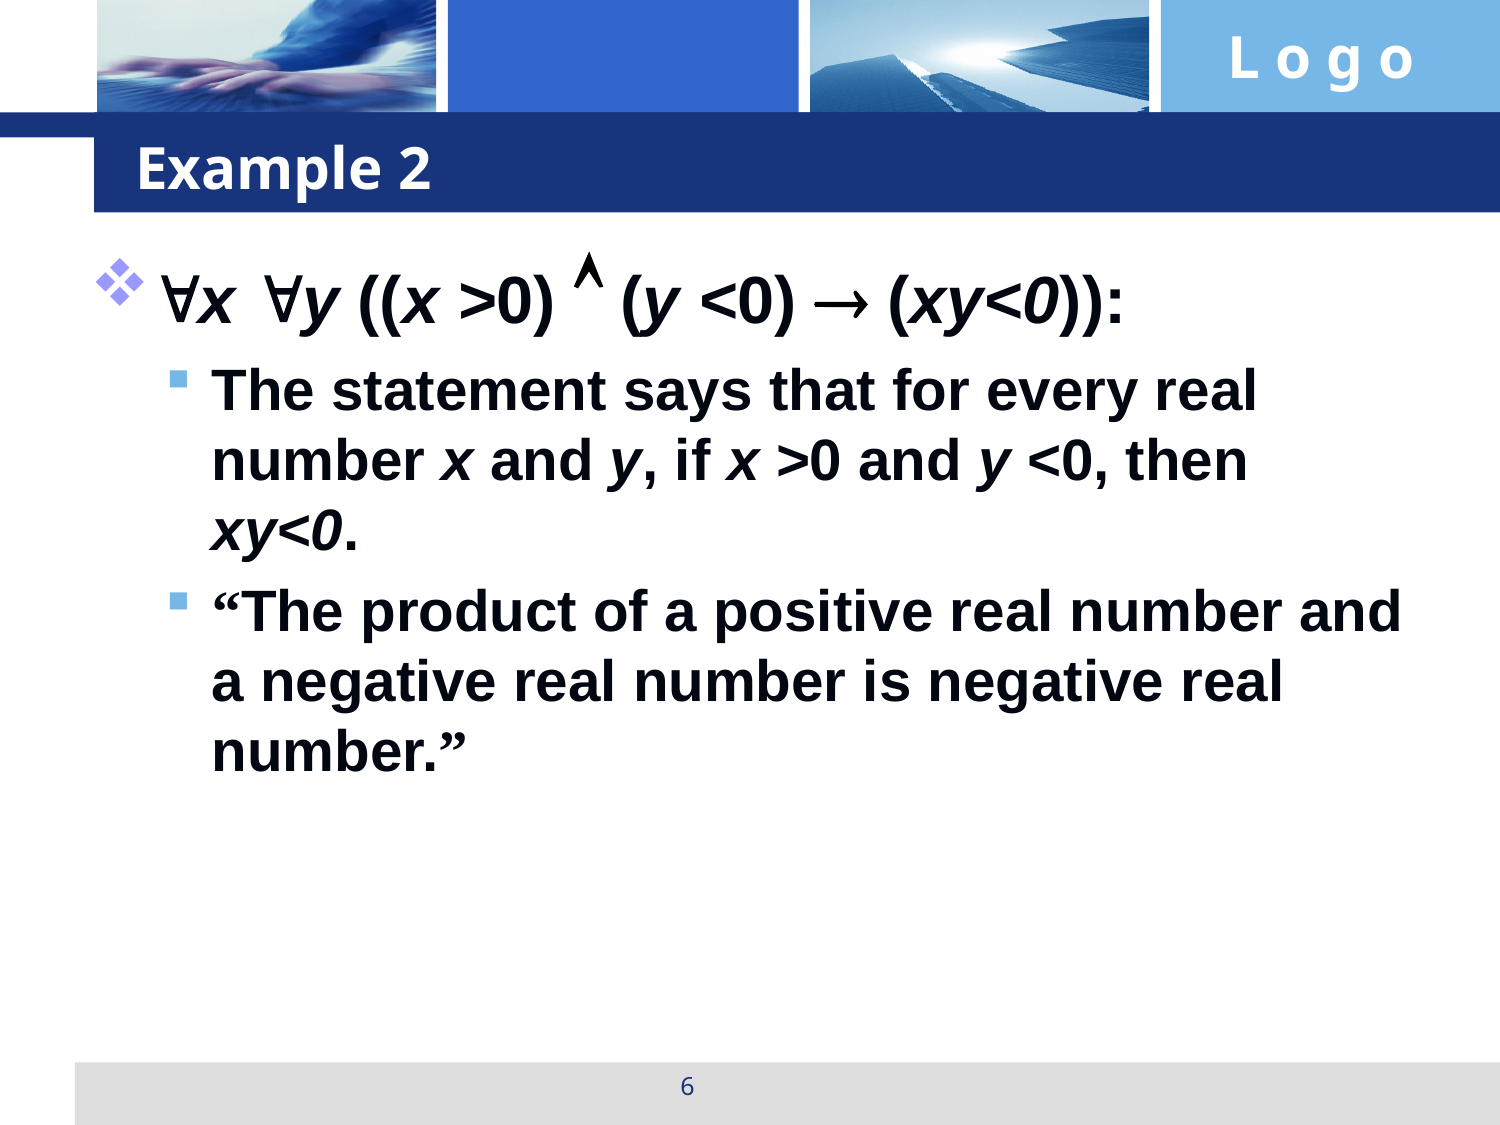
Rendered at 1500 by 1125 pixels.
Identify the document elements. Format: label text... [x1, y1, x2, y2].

picture [810, 0, 1150, 112]
title Example 2 [120, 120, 1400, 213]
slide_number 6 [512, 1062, 863, 1116]
list x y ((x >0)  (y <0)  (xy<0)): The statement says that for every real number x and y, if x >0 and y <0, then xy<0. “The product of a positive real number and a negative real number is negative real number.” [75, 232, 1425, 1034]
picture [97, 0, 437, 112]
